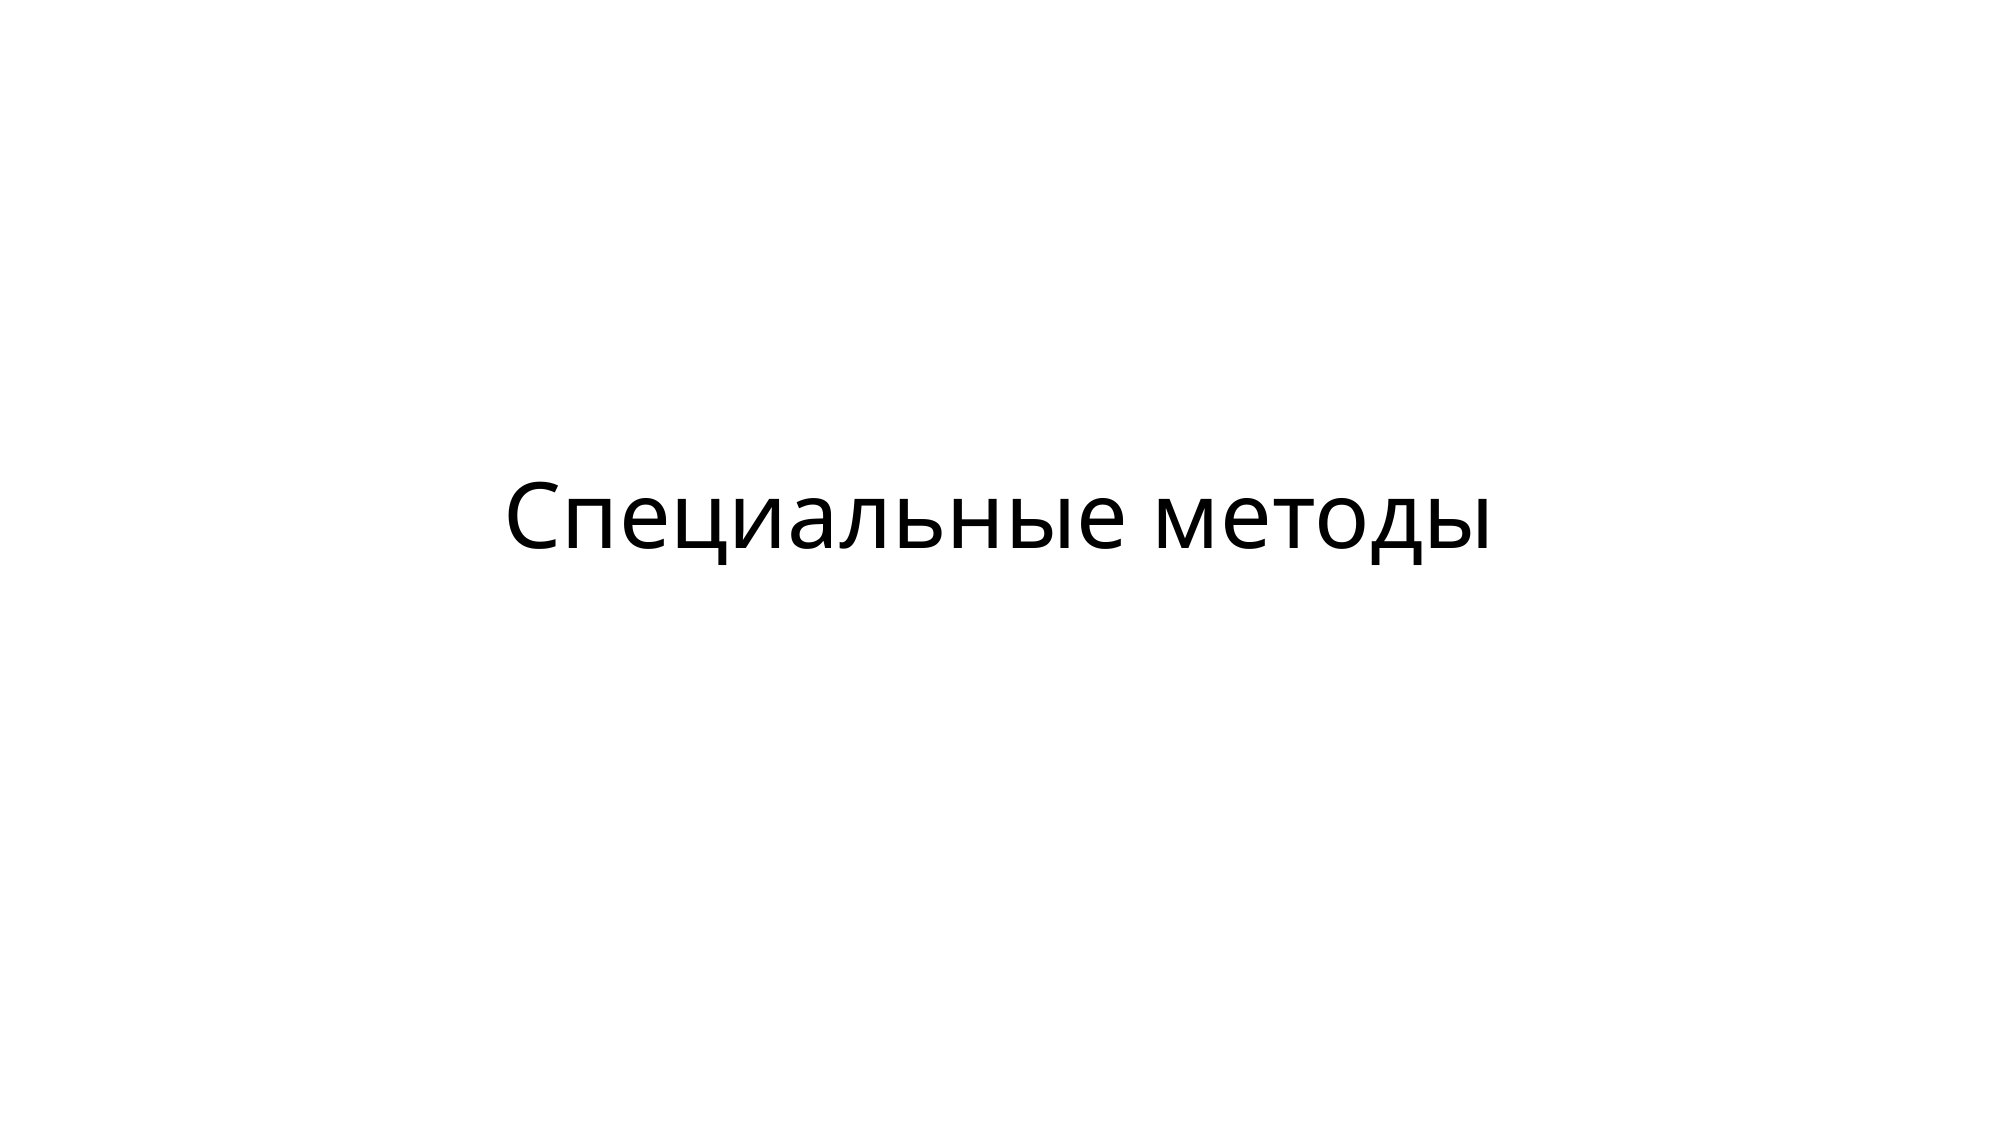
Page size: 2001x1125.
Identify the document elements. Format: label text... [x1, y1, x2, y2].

text_box Специальные методы [249, 184, 1750, 576]
